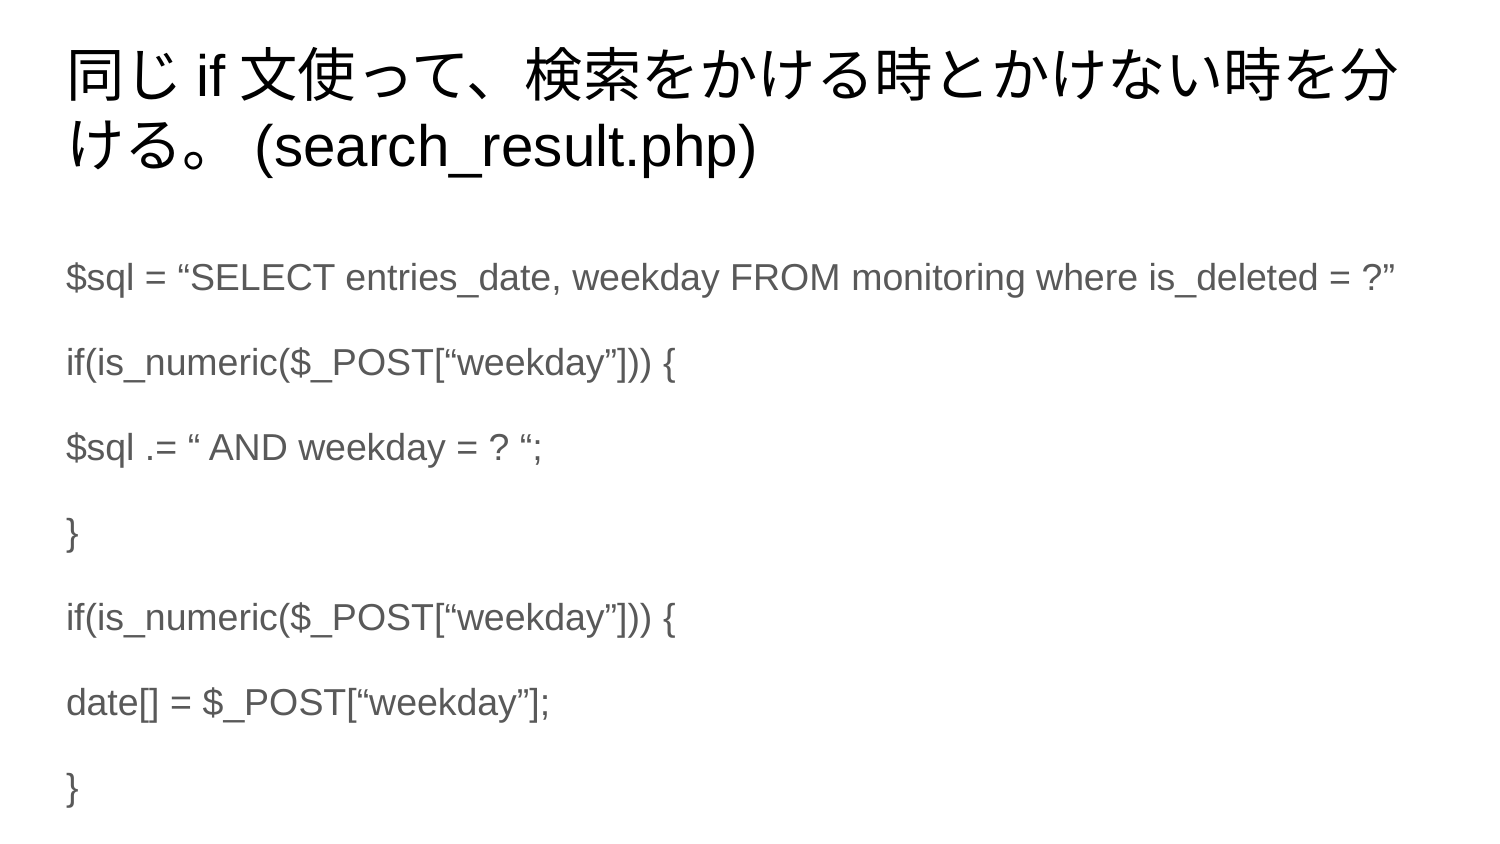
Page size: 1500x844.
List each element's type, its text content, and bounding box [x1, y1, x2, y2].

list $sql = “SELECT entries_date, weekday FROM monitoring where is_deleted = ?” if(is_numeric($_POST[“weekday”])) { $sql .= “ AND weekday = ? “; } if(is_numeric($_POST[“weekday”])) { date[] = $_POST[“weekday”]; } [51, 230, 1449, 821]
title 同じif文使って、検索をかける時とかけない時を分ける。(search_result.php) [51, 22, 1449, 195]
